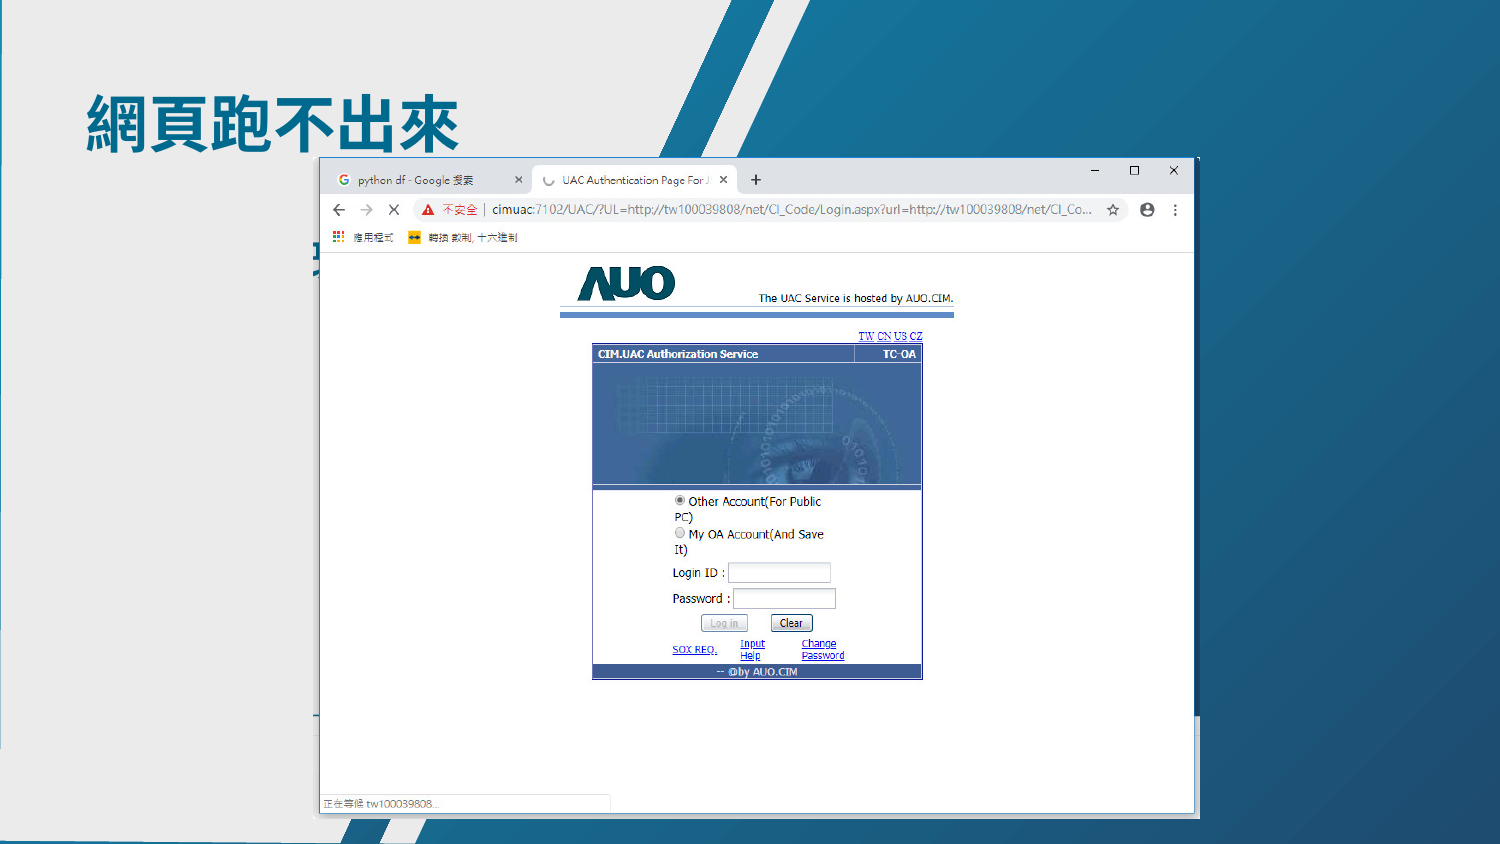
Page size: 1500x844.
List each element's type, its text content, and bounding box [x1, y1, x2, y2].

list 網頁跑不出來 [70, 77, 559, 243]
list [313, 157, 1200, 819]
